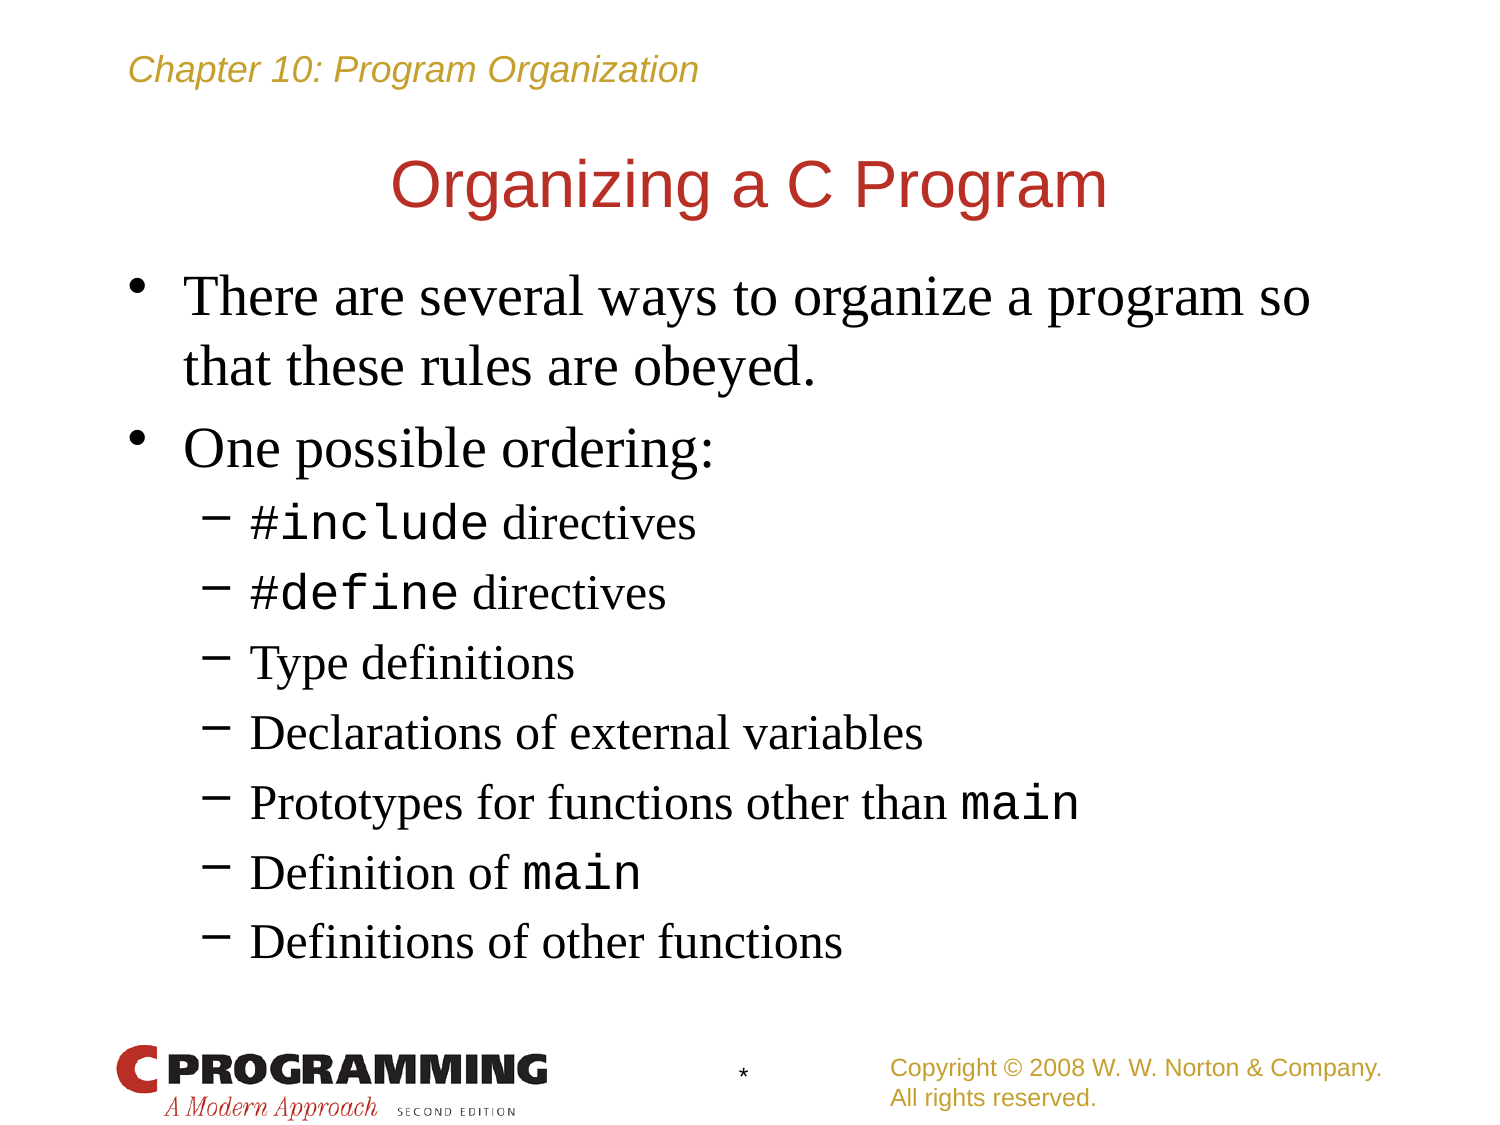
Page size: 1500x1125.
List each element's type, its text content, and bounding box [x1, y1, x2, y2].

picture [112, 1041, 550, 1123]
text_box Copyright © 2008 W. W. Norton & Company. All rights reserved. [874, 1043, 1388, 1119]
title Organizing a C Program [112, 125, 1388, 238]
list There are several ways to organize a program so that these rules are obeyed. One possible ordering: #include directives #define directives Type definitions Declarations of external variables Prototypes for functions other than main Definition of main Definitions of other functions [112, 249, 1388, 1038]
text_box * [687, 1050, 800, 1100]
